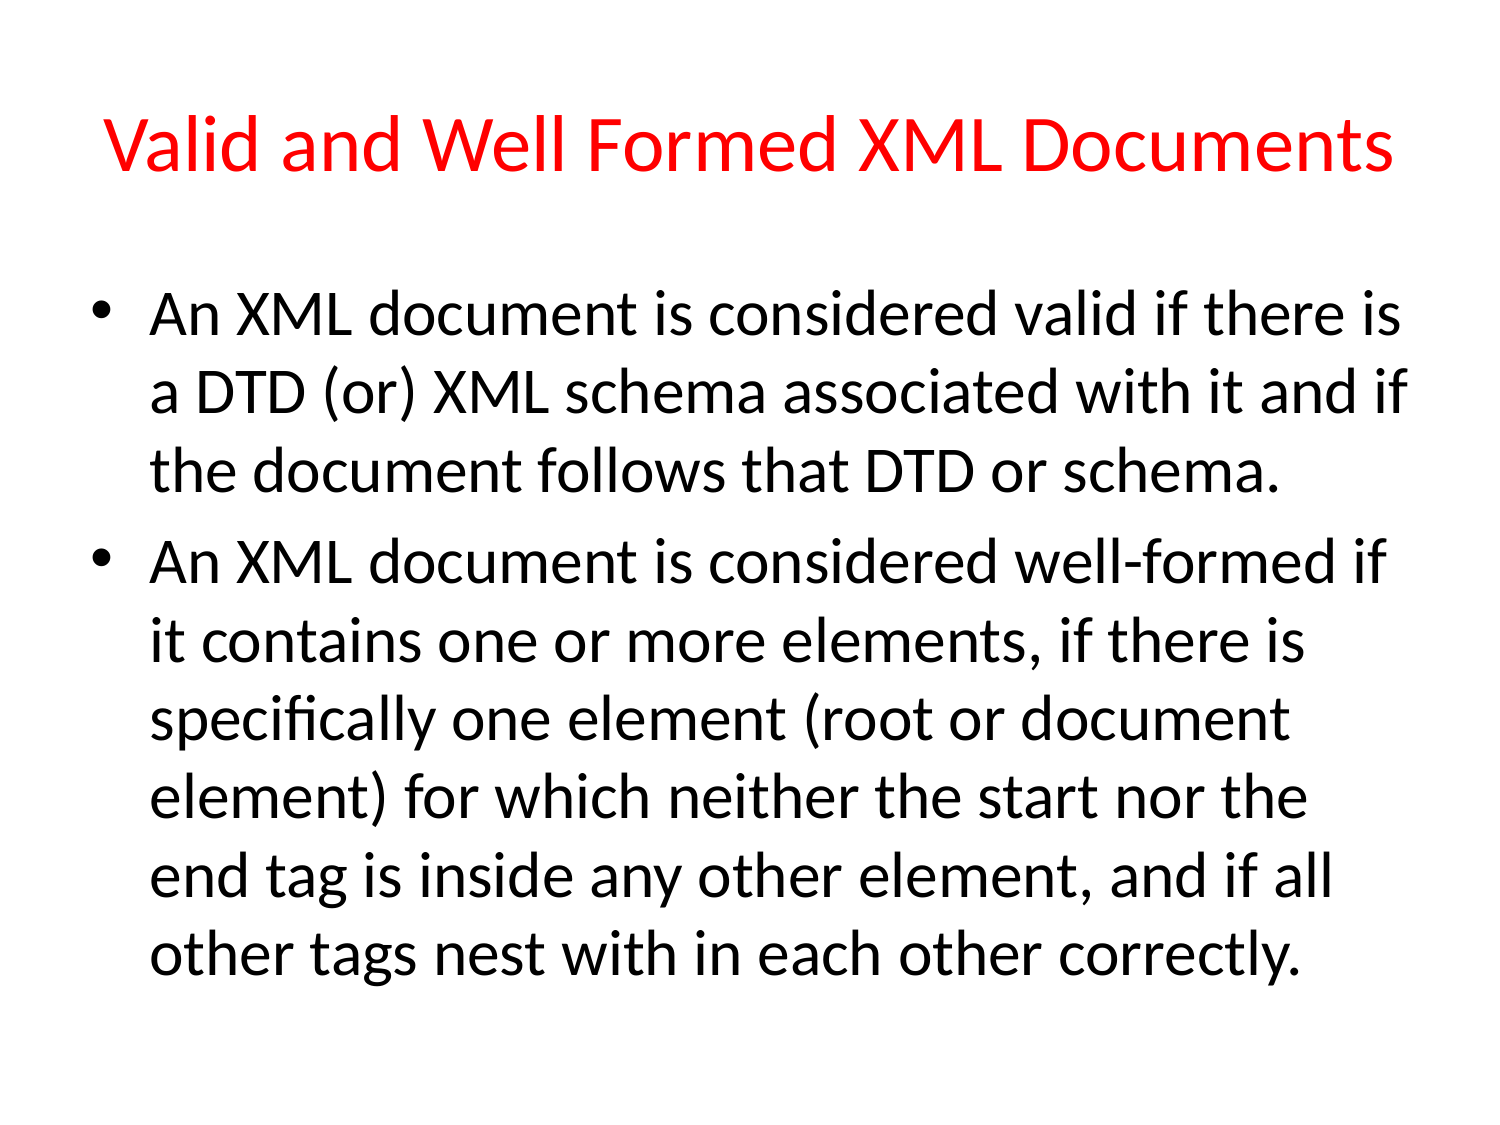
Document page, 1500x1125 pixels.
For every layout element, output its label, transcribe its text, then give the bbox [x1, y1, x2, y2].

title Valid and Well Formed XML Documents [75, 45, 1425, 233]
list An XML document is considered valid if there is a DTD (or) XML schema associated with it and if the document follows that DTD or schema. An XML document is considered well-formed if it contains one or more elements, if there is specifically one element (root or document element) for which neither the start nor the end tag is inside any other element, and if all other tags nest with in each other correctly. [75, 262, 1425, 1005]
